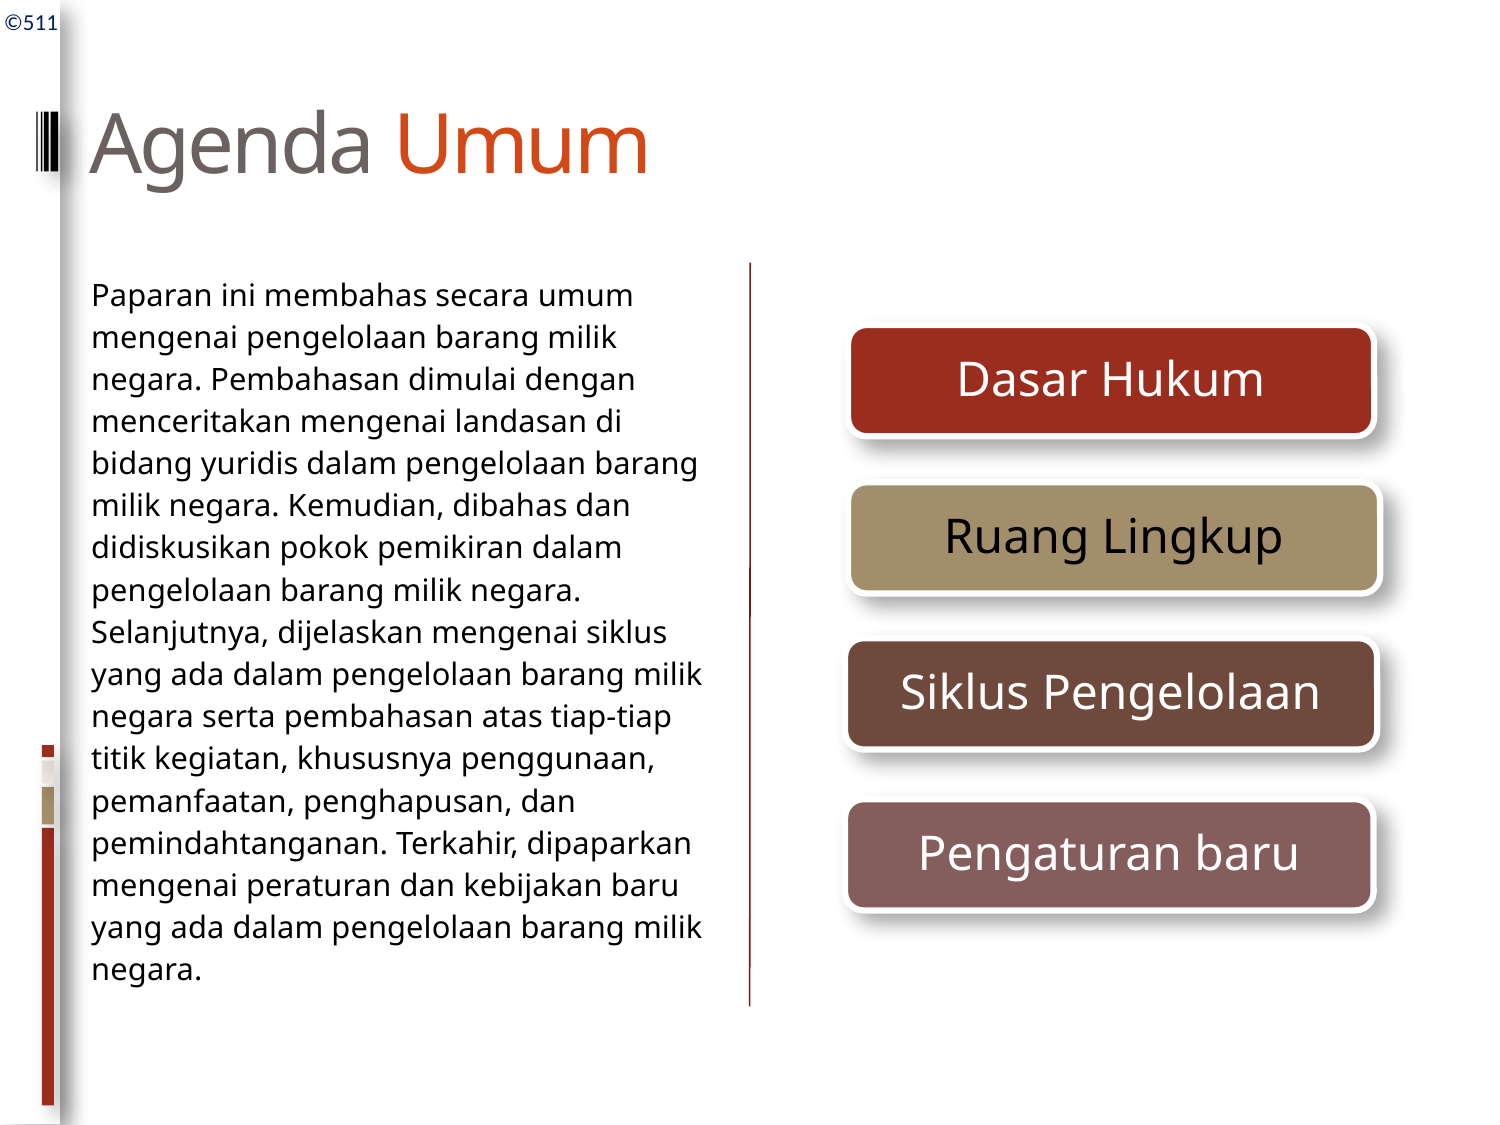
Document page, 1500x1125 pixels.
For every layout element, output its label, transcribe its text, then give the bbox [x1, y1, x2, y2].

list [812, 299, 1463, 993]
list Paparan ini membahas secara umum mengenai pengelolaan barang milik negara. Pembahasan dimulai dengan menceritakan mengenai landasan di bidang yuridis dalam pengelolaan barang milik negara. Kemudian, dibahas dan didiskusikan pokok pemikiran dalam pengelolaan barang milik negara. Selanjutnya, dijelaskan mengenai siklus yang ada dalam pengelolaan barang milik negara serta pembahasan atas tiap-tiap titik kegiatan, khususnya penggunaan, pemanfaatan, penghapusan, dan pemindahtanganan. Terkahir, dipaparkan mengenai peraturan dan kebijakan baru yang ada dalam pengelolaan barang milik negara. [76, 262, 726, 1006]
title Agenda Umum [75, 34, 1425, 247]
